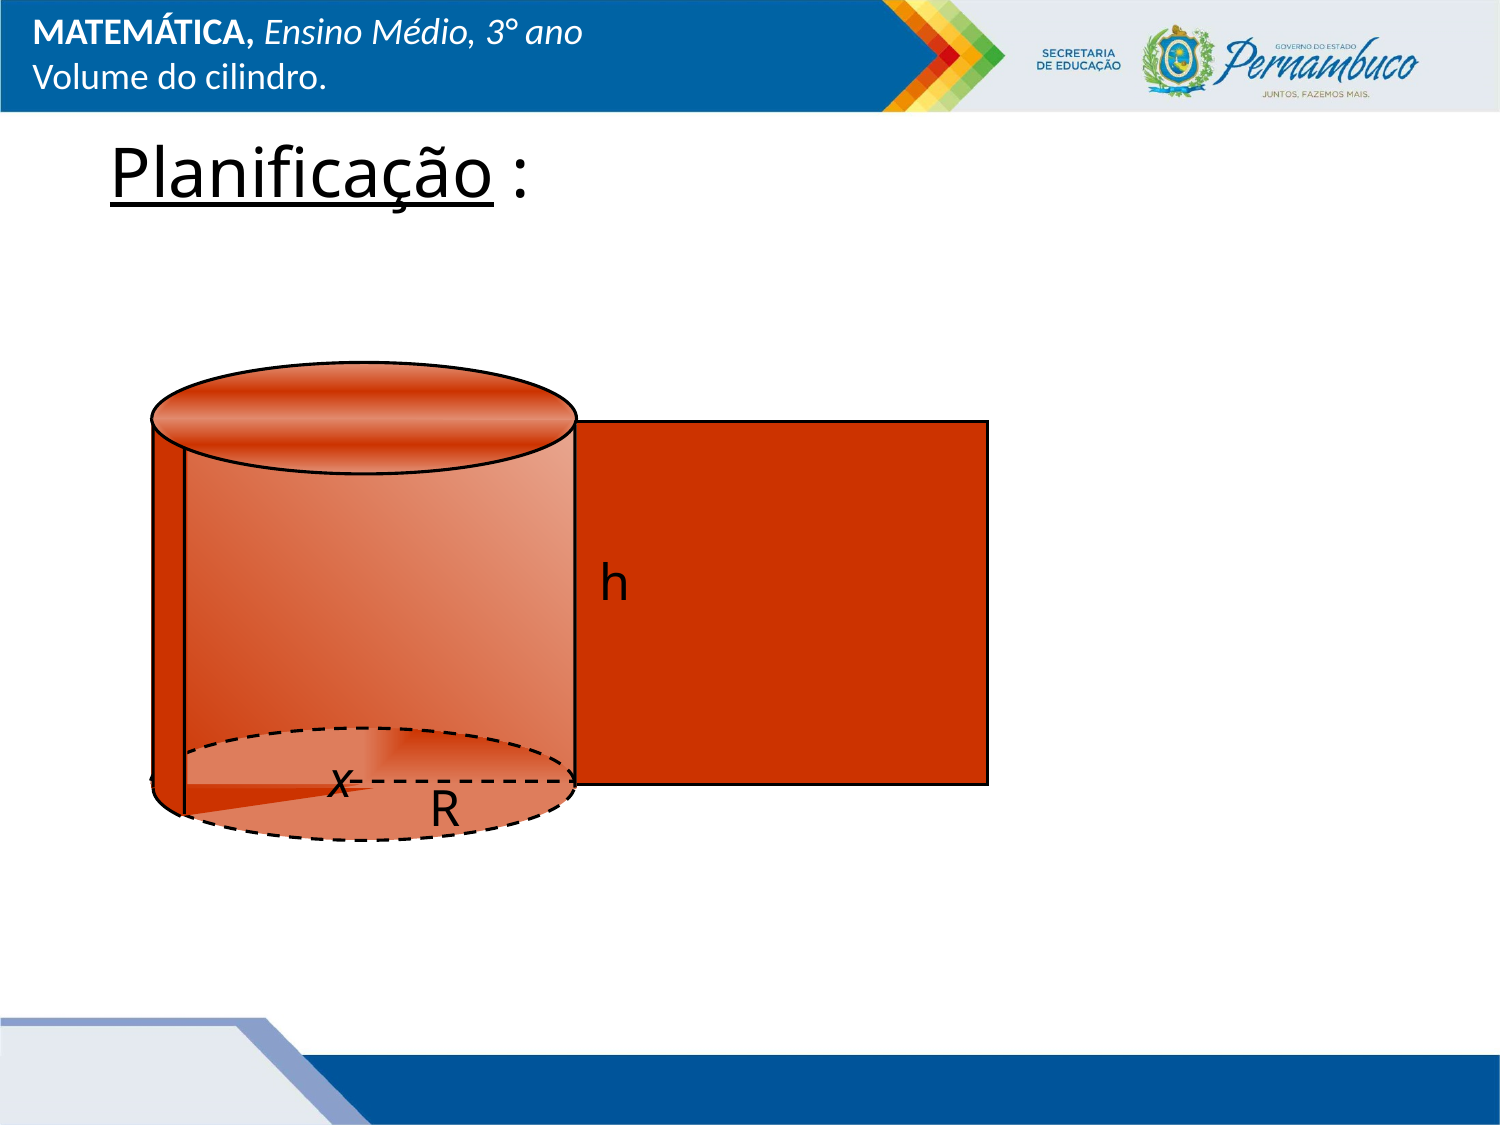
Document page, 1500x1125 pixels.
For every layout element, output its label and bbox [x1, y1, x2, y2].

picture [0, 0, 1500, 1125]
text_box [0, 0, 988, 844]
